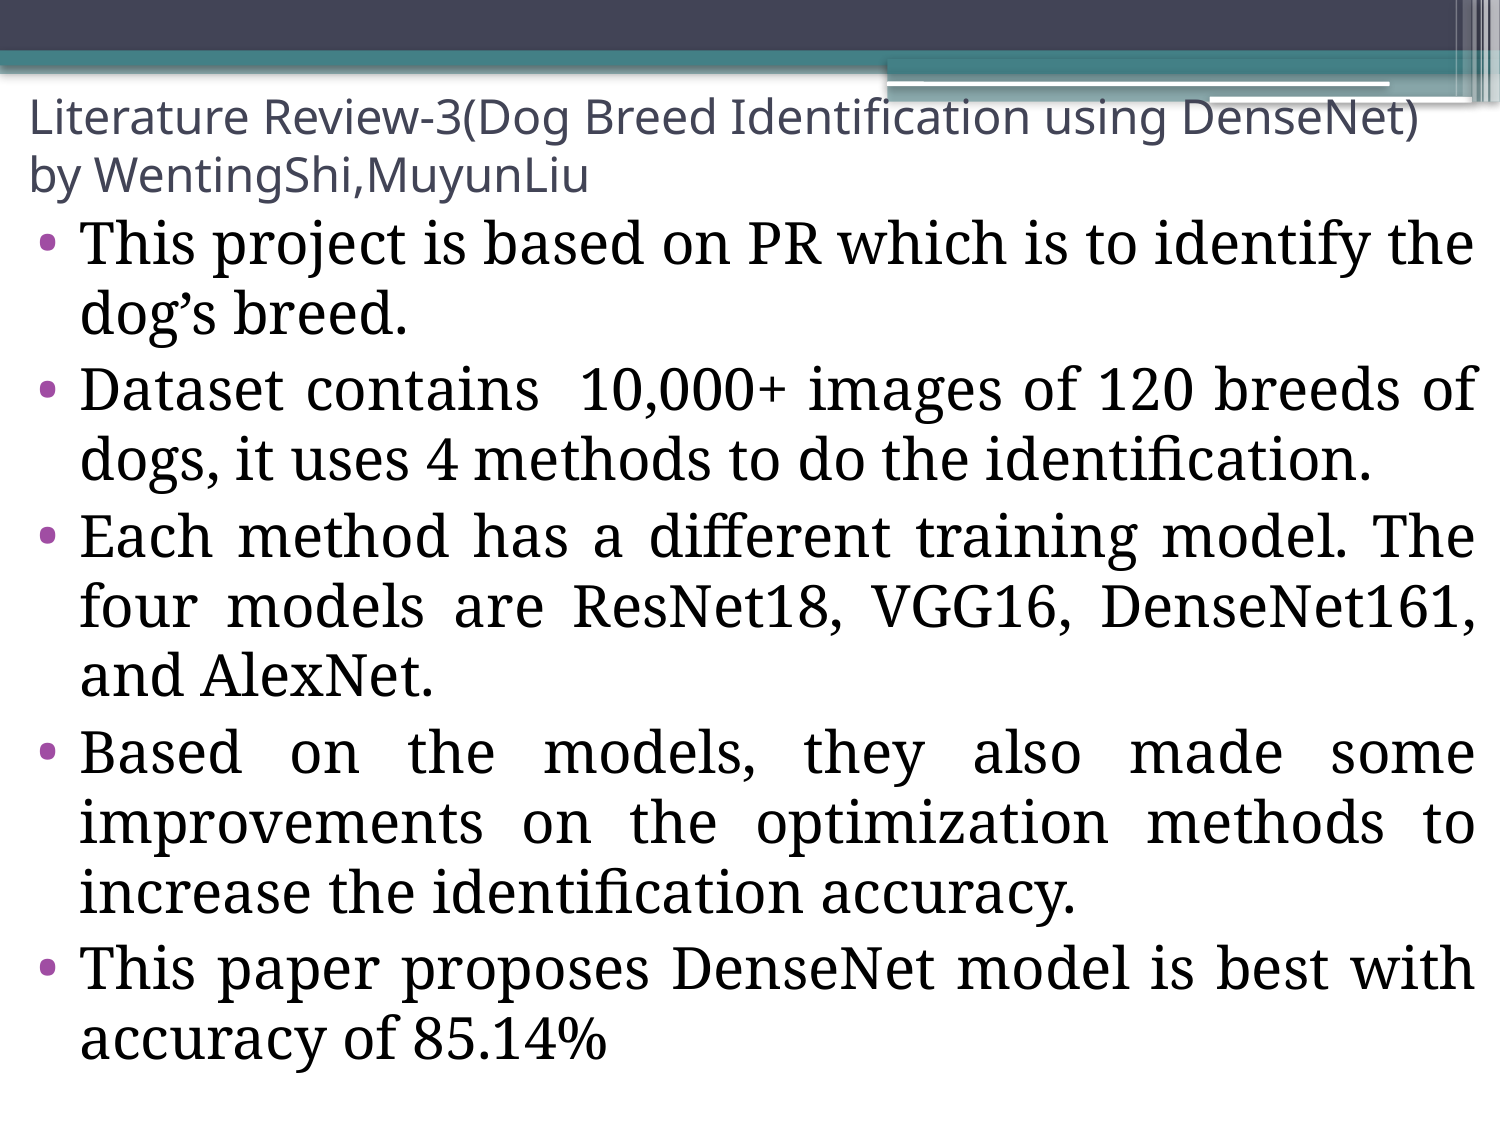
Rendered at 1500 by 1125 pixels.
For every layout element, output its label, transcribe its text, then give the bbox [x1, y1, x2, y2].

title Literature Review-3(Dog Breed Identification using DenseNet) by WentingShi,MuyunLiu [13, 78, 1491, 198]
list This project is based on PR which is to identify the dog’s breed. Dataset contains 10,000+ images of 120 breeds of dogs, it uses 4 methods to do the identification. Each method has a different training model. The four models are ResNet18, VGG16, DenseNet161, and AlexNet. Based on the models, they also made some improvements on the optimization methods to increase the identification accuracy. This paper proposes DenseNet model is best with accuracy of 85.14% [4, 198, 1493, 1125]
